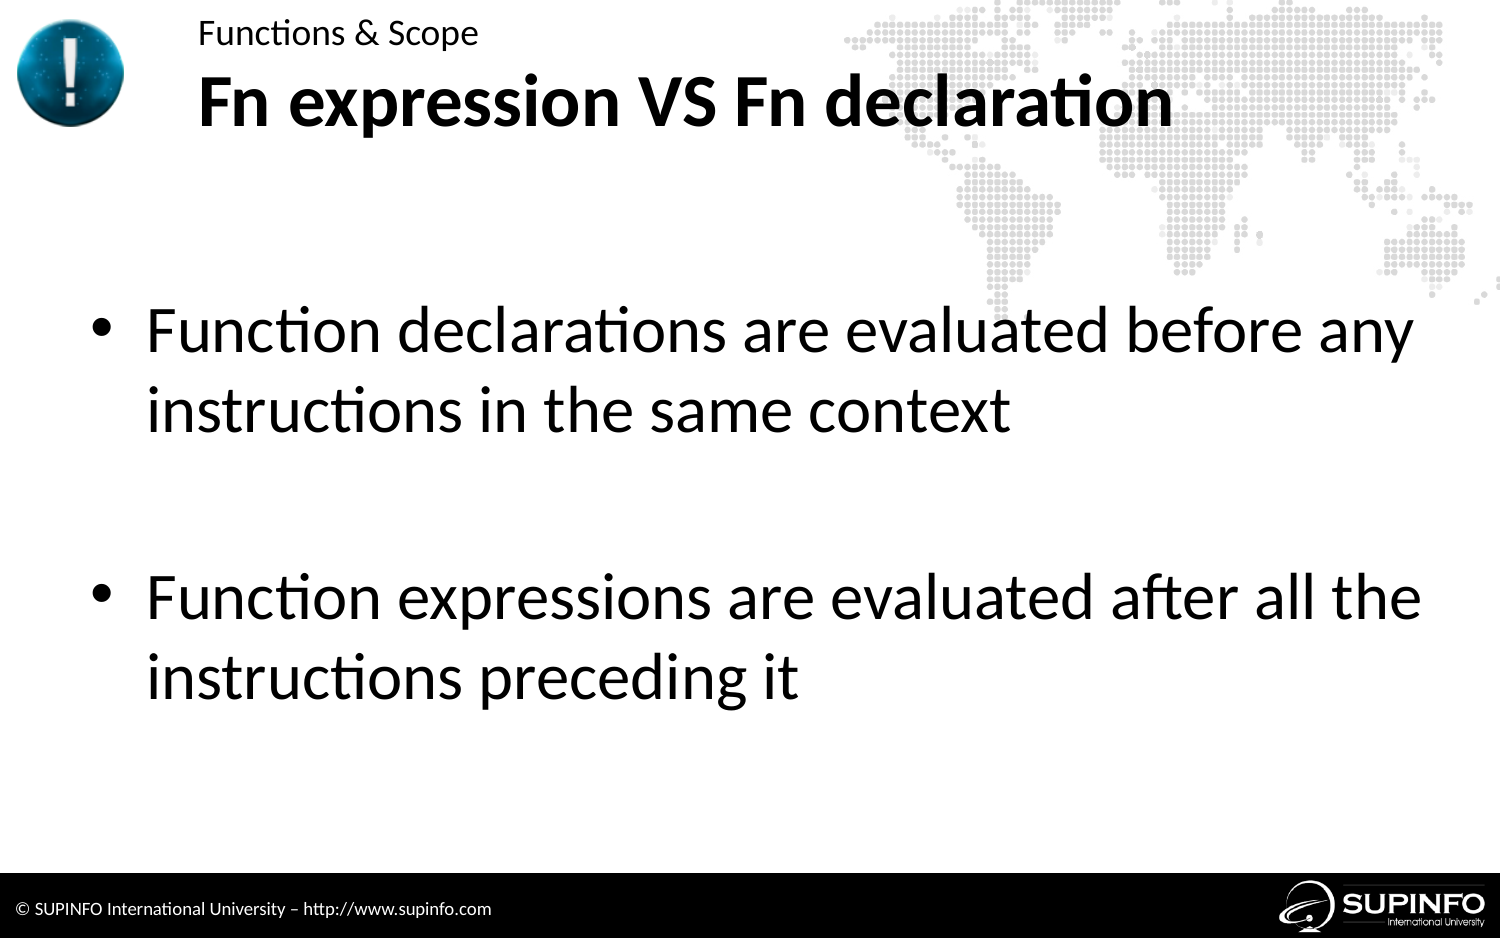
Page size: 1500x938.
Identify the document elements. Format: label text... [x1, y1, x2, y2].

list Functions & Scope [182, 0, 1460, 56]
picture [1269, 870, 1494, 938]
list Function declarations are evaluated before any instructions in the same context Function expressions are evaluated after all the instructions preceding it [74, 184, 1460, 880]
picture [63, 37, 77, 88]
picture [17, 19, 125, 127]
picture [844, 0, 1500, 327]
title Fn expression VS Fn declaration [182, 56, 1459, 139]
picture [66, 93, 75, 106]
